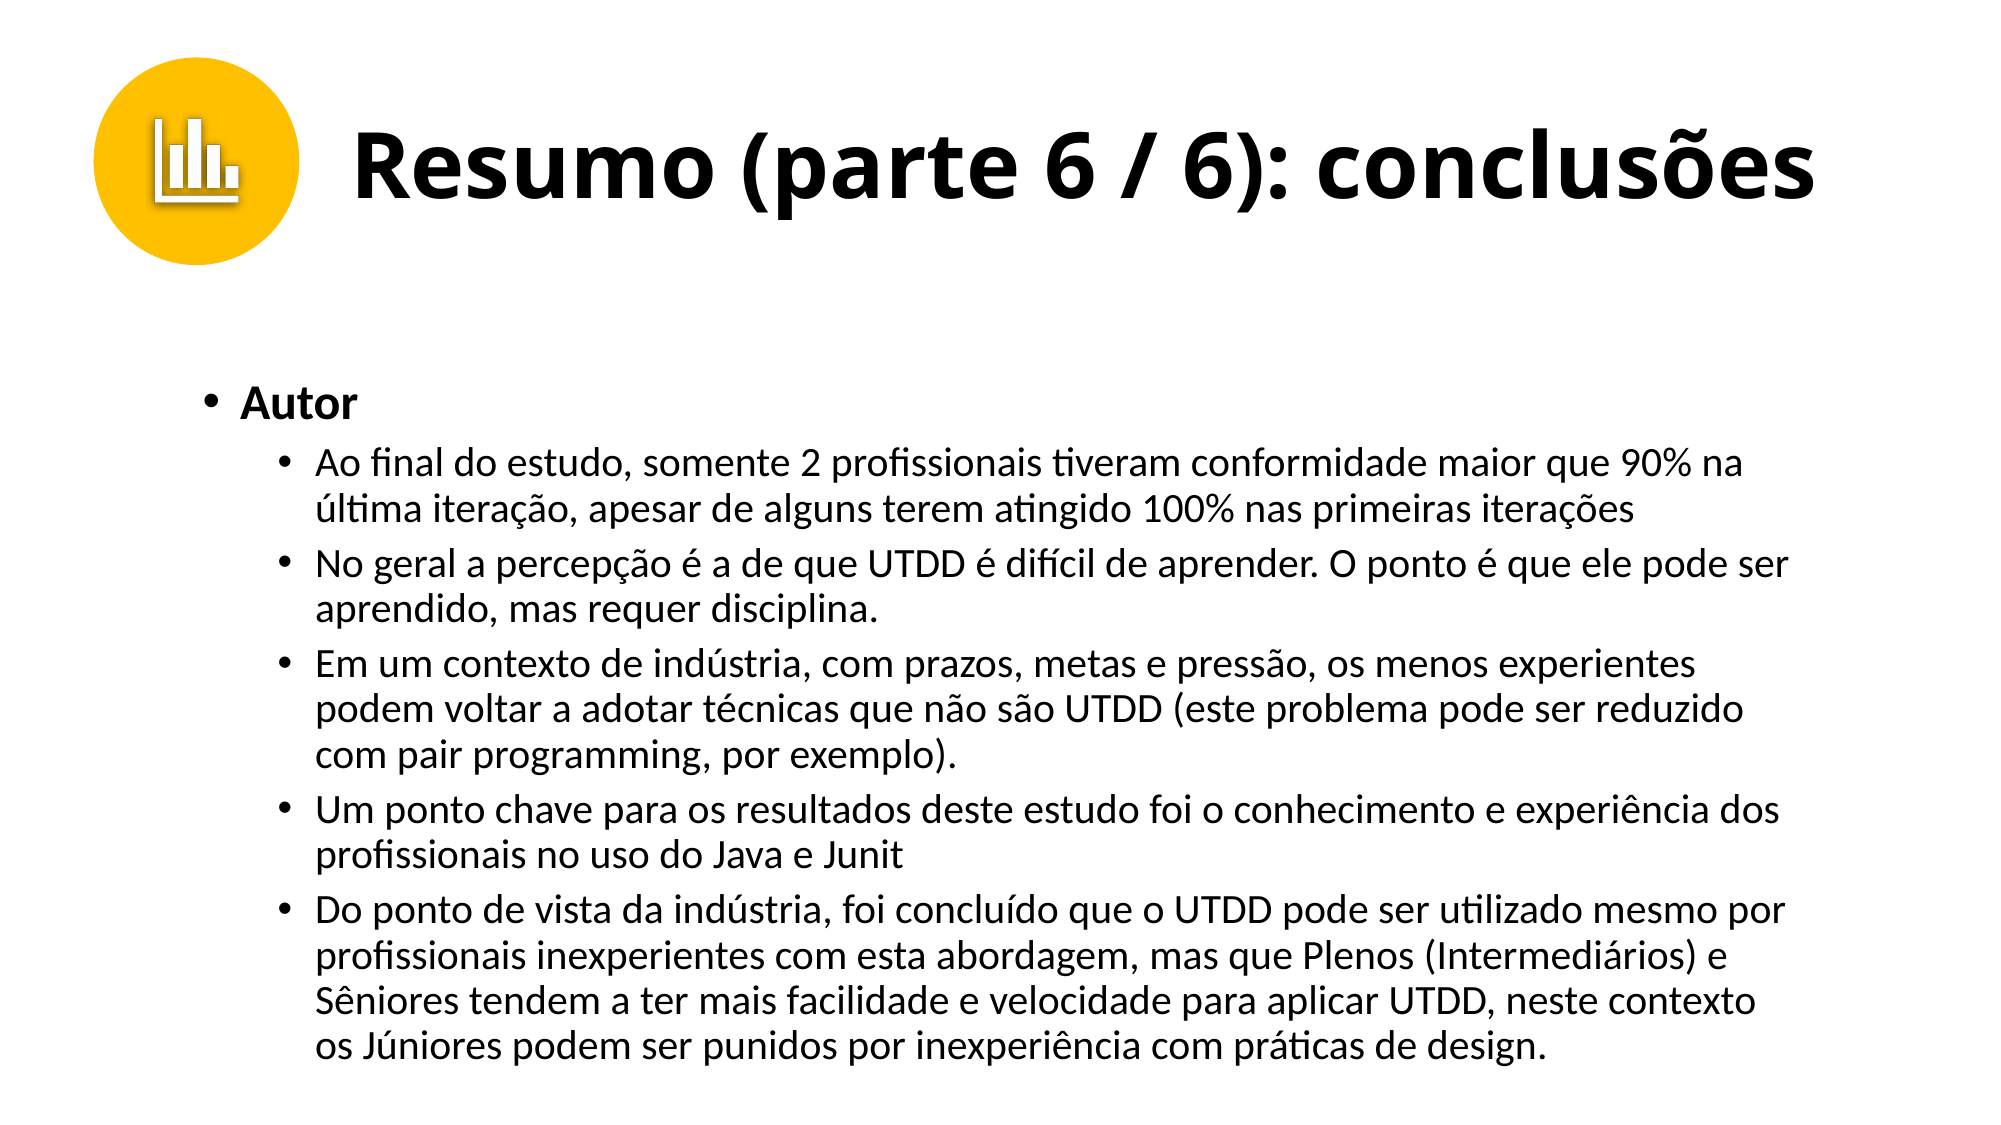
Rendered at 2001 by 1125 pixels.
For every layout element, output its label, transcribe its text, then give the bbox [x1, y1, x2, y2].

text_box [137, 101, 256, 220]
text_box [93, 57, 300, 263]
text_box [100, 196, 294, 266]
title Resumo (parte 6 / 6): conclusões [137, 59, 1863, 278]
list Autor Ao final do estudo, somente 2 profissionais tiveram conformidade maior que 90% na última iteração, apesar de alguns terem atingido 100% nas primeiras iterações No geral a percepção é a de que UTDD é difícil de aprender. O ponto é que ele pode ser aprendido, mas requer disciplina. Em um contexto de indústria, com prazos, metas e pressão, os menos experientes podem voltar a adotar técnicas que não são UTDD (este problema pode ser reduzido com pair programming, por exemplo). Um ponto chave para os resultados deste estudo foi o conhecimento e experiência dos profissionais no uso do Java e Junit Do ponto de vista da indústria, foi concluído que o UTDD pode ser utilizado mesmo por profissionais inexperientes com esta abordagem, mas que Plenos (Intermediários) e Sêniores tendem a ter mais facilidade e velocidade para aplicar UTDD, neste contexto os Júniores podem ser punidos por inexperiência com práticas de design. [187, 369, 1813, 1103]
